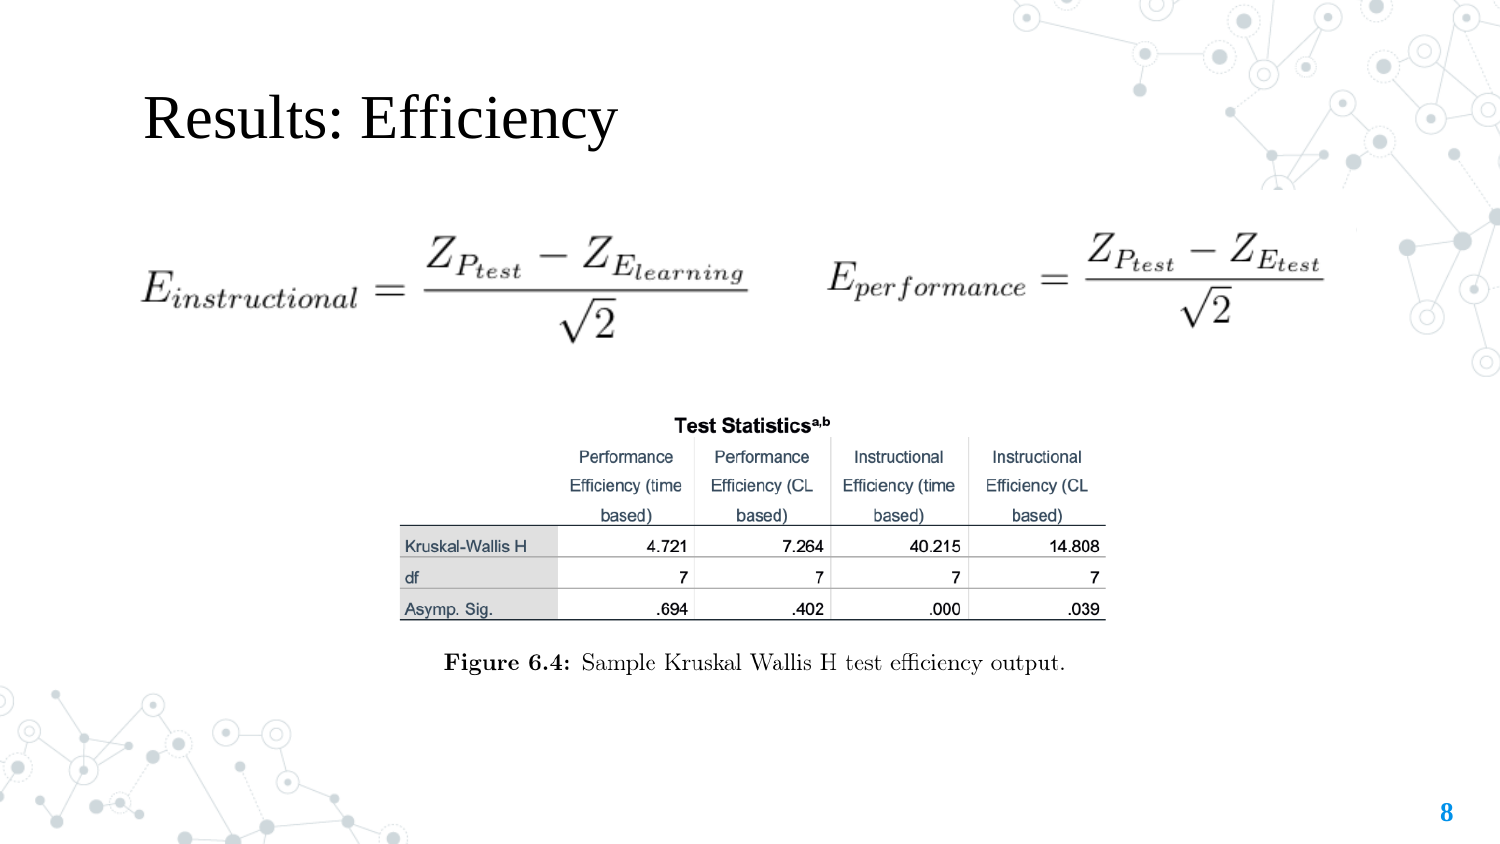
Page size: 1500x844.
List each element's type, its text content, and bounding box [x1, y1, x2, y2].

slide_number ‹#› [1378, 779, 1469, 844]
picture [0, 0, 1500, 844]
title Results: Efficiency [128, 50, 1372, 166]
